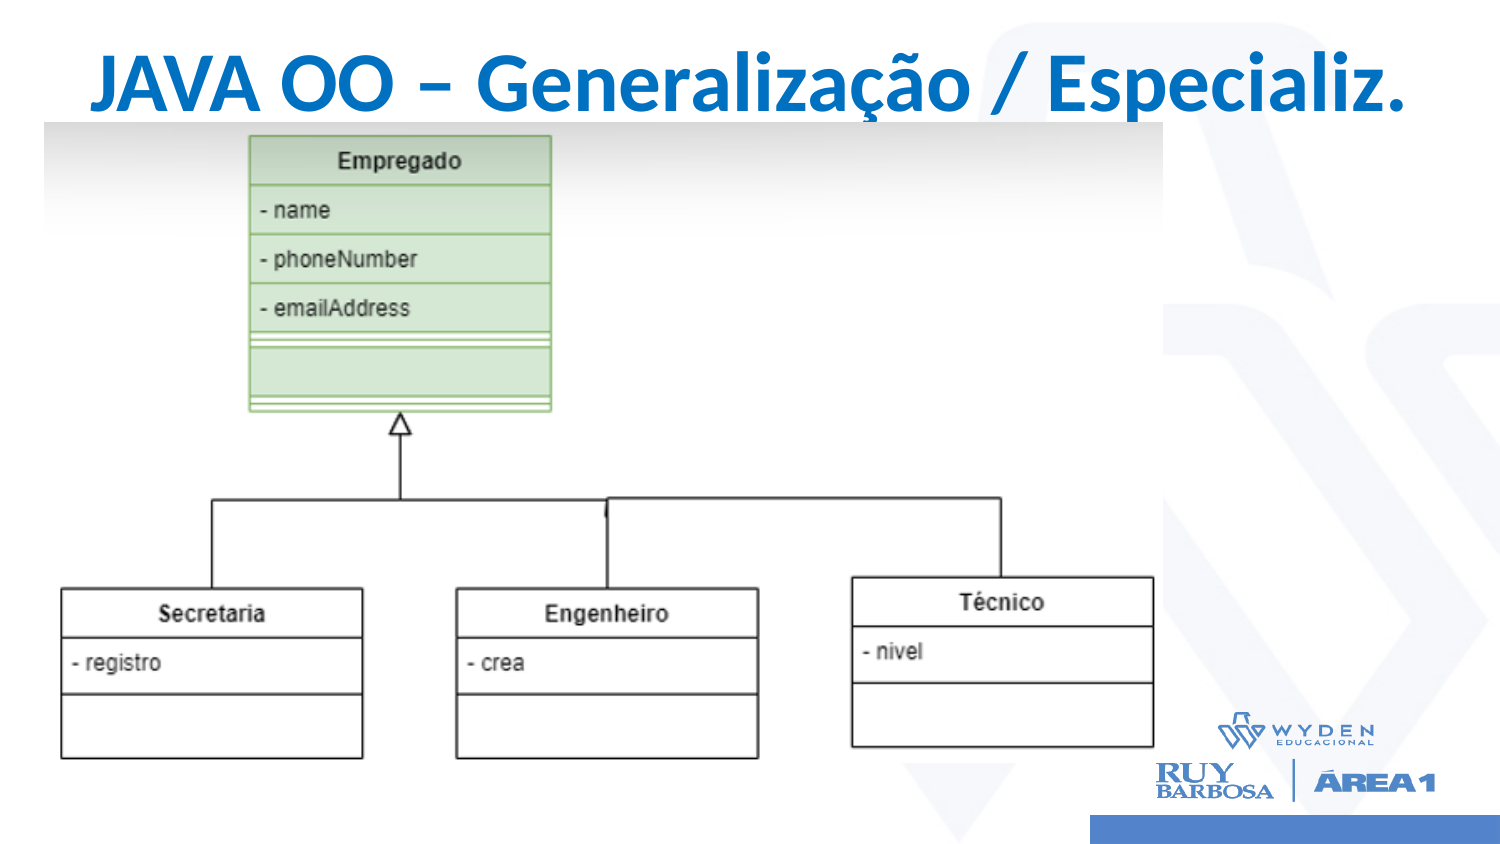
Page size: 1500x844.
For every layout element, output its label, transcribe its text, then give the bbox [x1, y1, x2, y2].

picture [0, 0, 1500, 844]
title JAVA OO – Generalização / Especializ. [74, 12, 1426, 143]
list [22, 169, 1479, 811]
